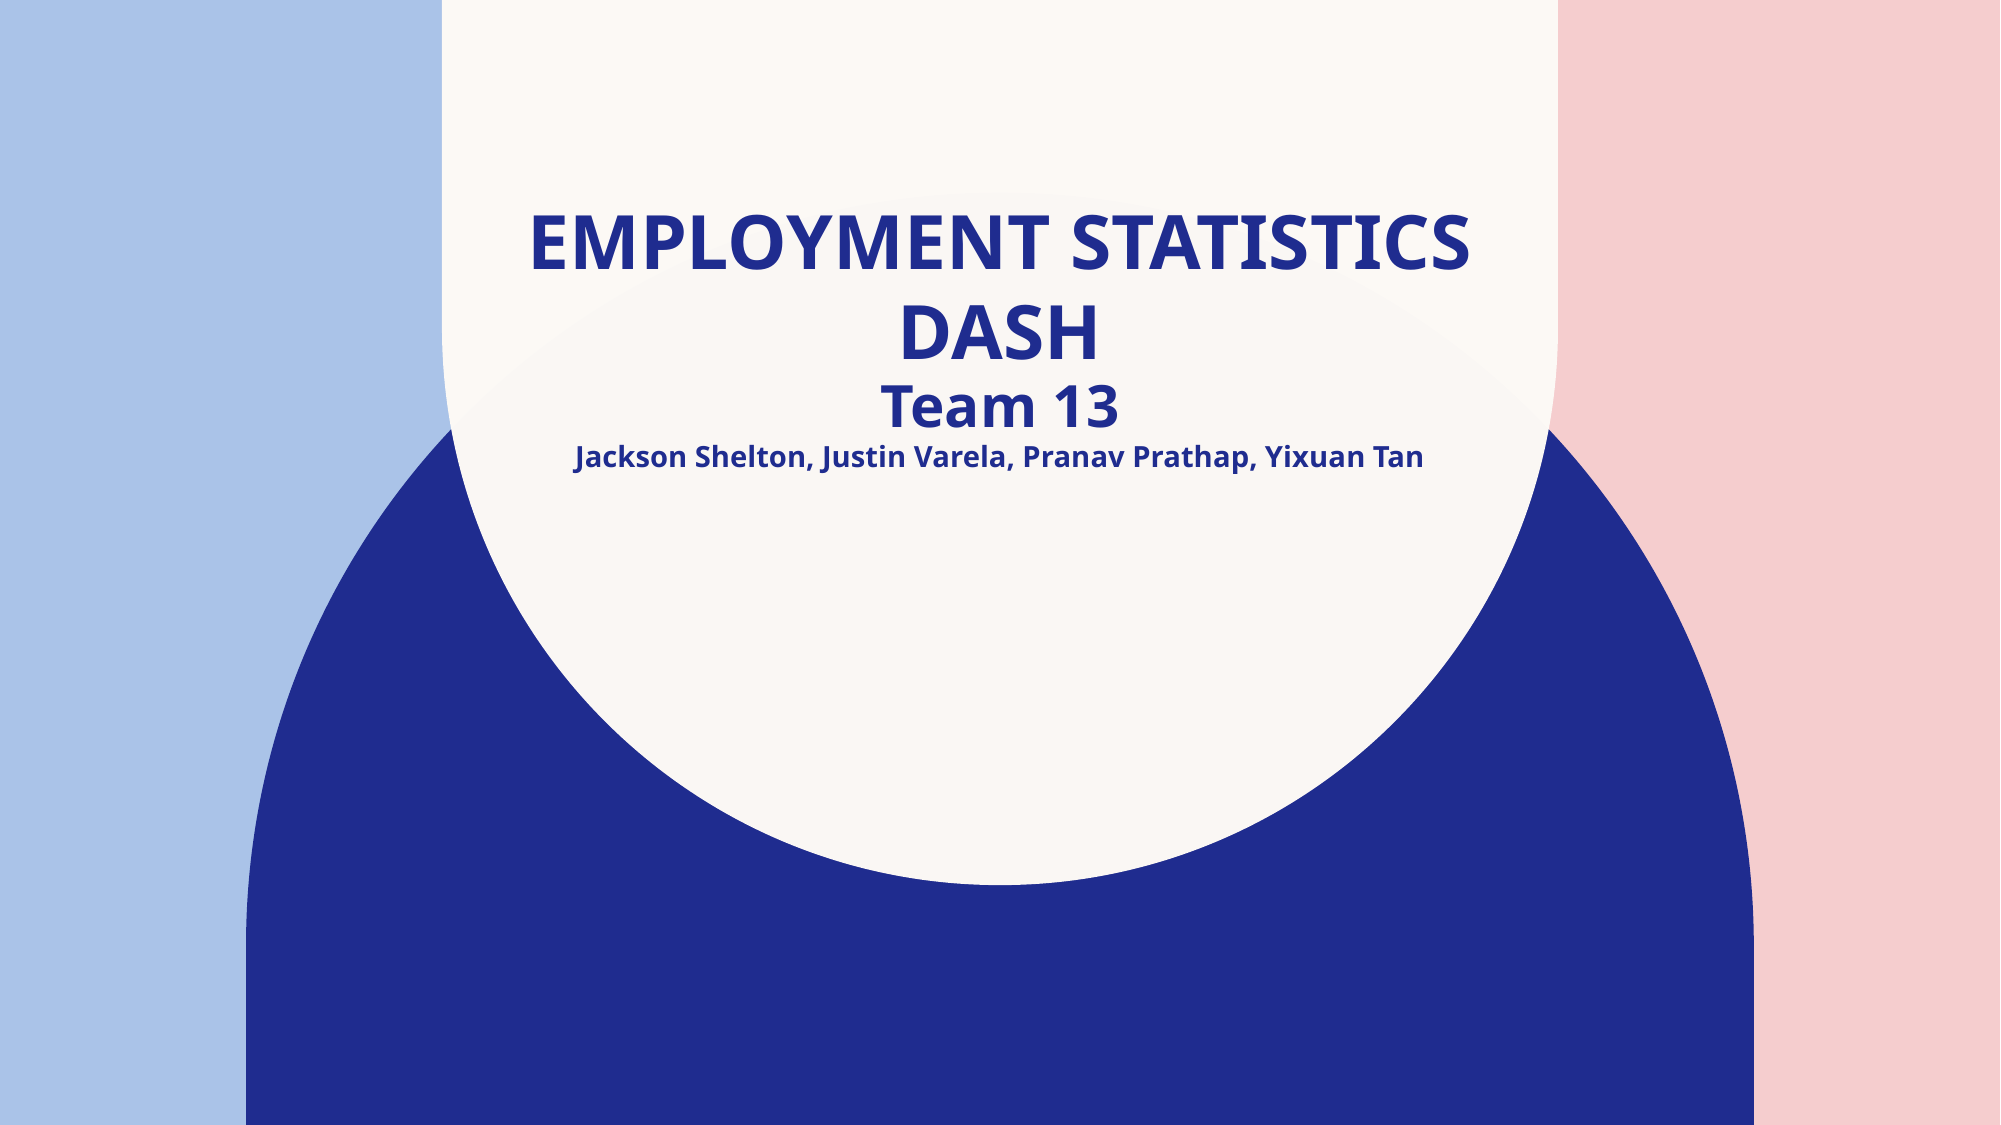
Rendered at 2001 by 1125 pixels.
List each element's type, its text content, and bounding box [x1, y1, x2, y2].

text_box Team 13 Jackson Shelton, Justin Varela, Pranav Prathap, Yixuan Tan [371, 361, 1629, 481]
title EMPLOYMENT STATISTICS DASH [475, 227, 1525, 361]
